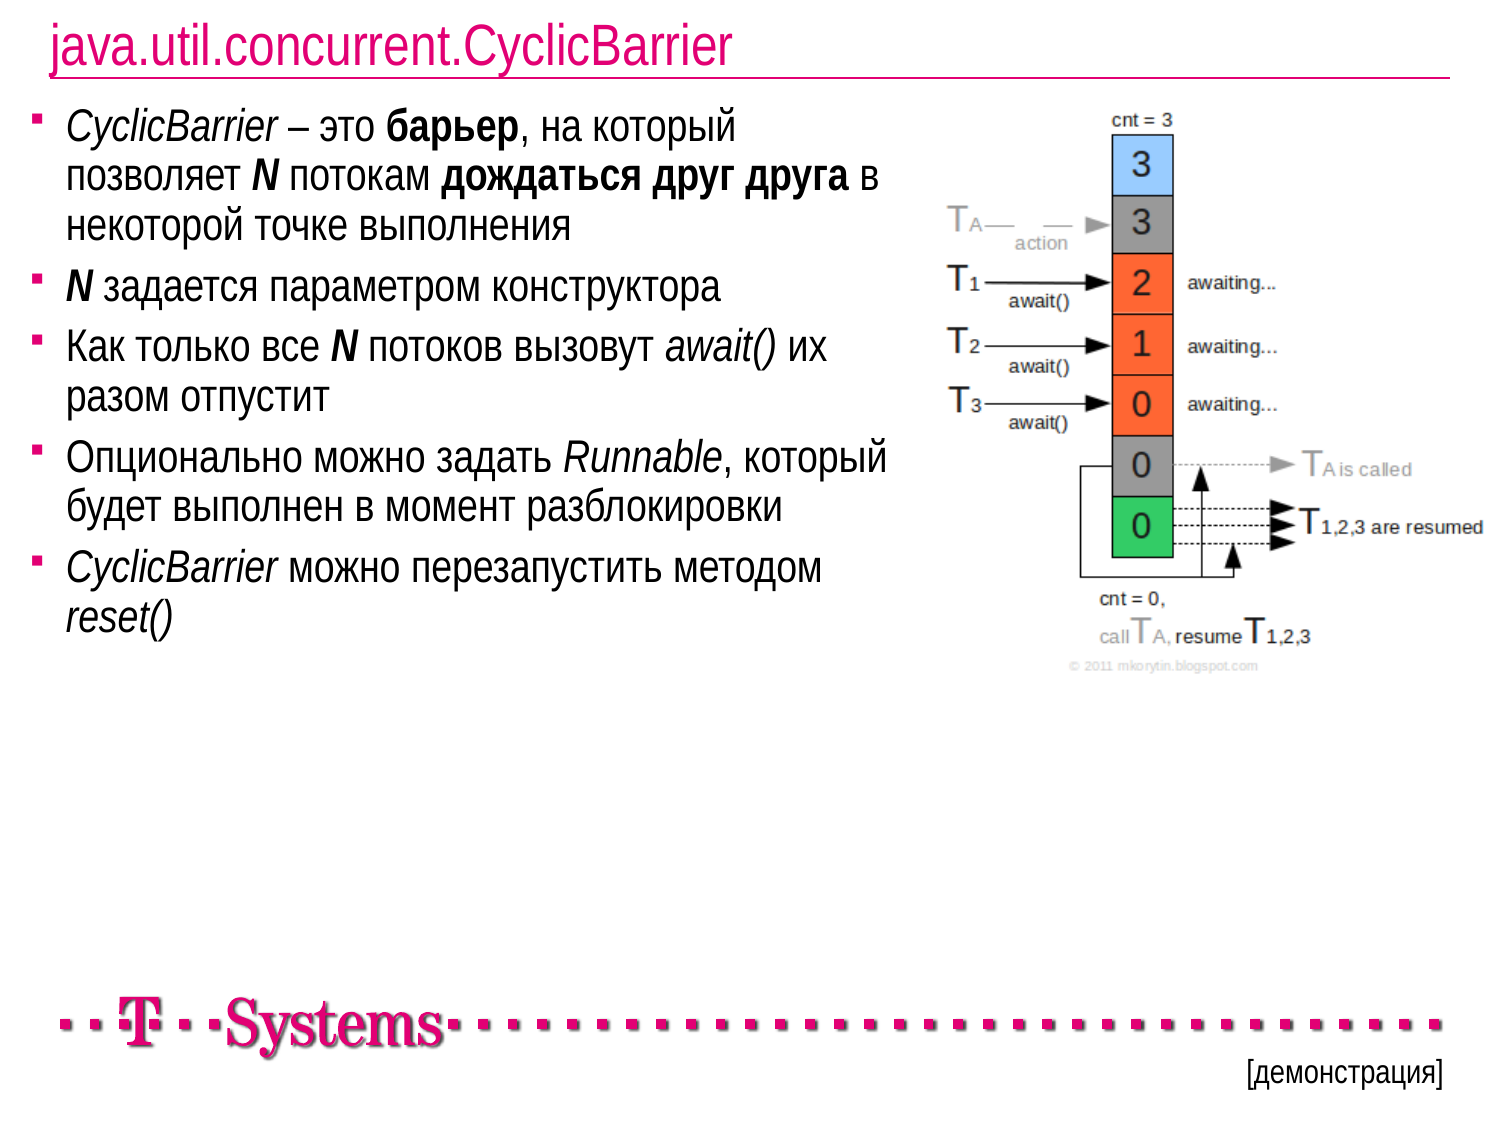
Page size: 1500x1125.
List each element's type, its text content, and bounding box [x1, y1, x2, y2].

text_box [демонстрация] [1231, 1042, 1459, 1098]
picture [932, 101, 1500, 683]
title java.util.concurrent.CyclicBarrier [50, 14, 1450, 91]
text_box CyclicBarrier – это барьер, на который позволяет N потокам дождаться друг друга в некоторой точке выполнения N задается параметром конструктора Как только все N потоков вызовут await() их разом отпустит Опционально можно задать Runnable, который будет выполнен в момент разблокировки CyclicBarrier можно перезапустить методом reset() [29, 101, 904, 587]
